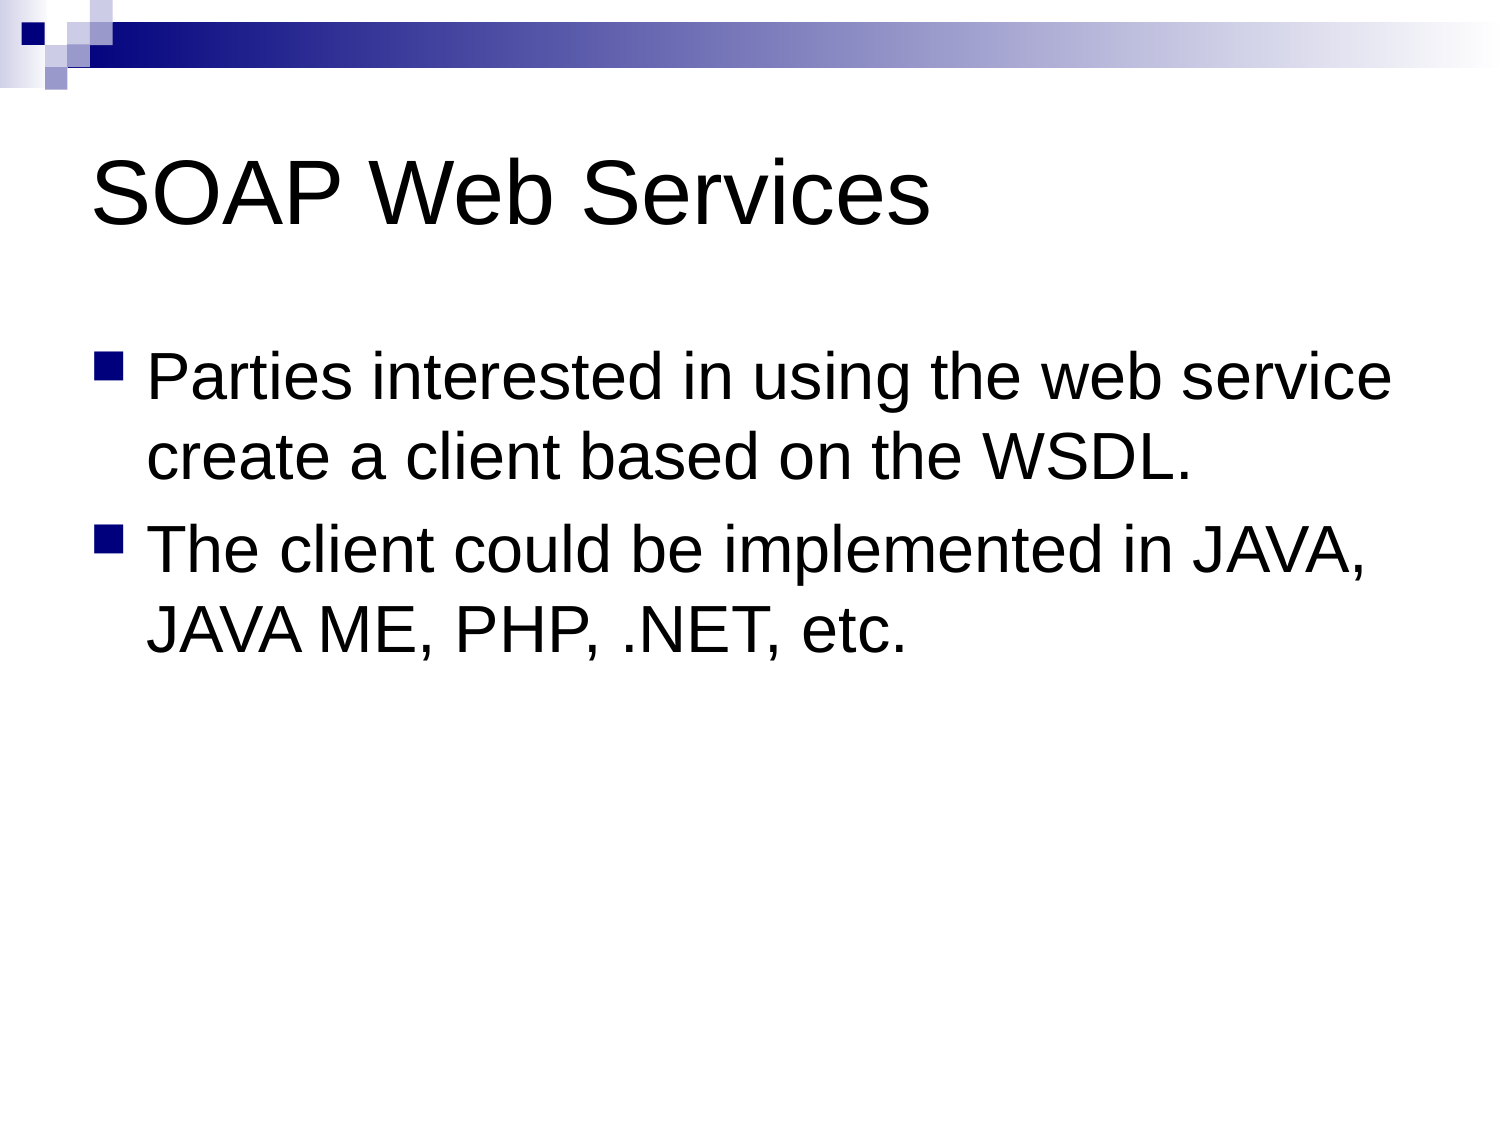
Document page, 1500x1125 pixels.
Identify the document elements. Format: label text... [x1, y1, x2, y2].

title SOAP Web Services [74, 74, 1426, 301]
list Parties interested in using the web service create a client based on the WSDL. The client could be implemented in JAVA, JAVA ME, PHP, .NET, etc. [74, 324, 1426, 963]
